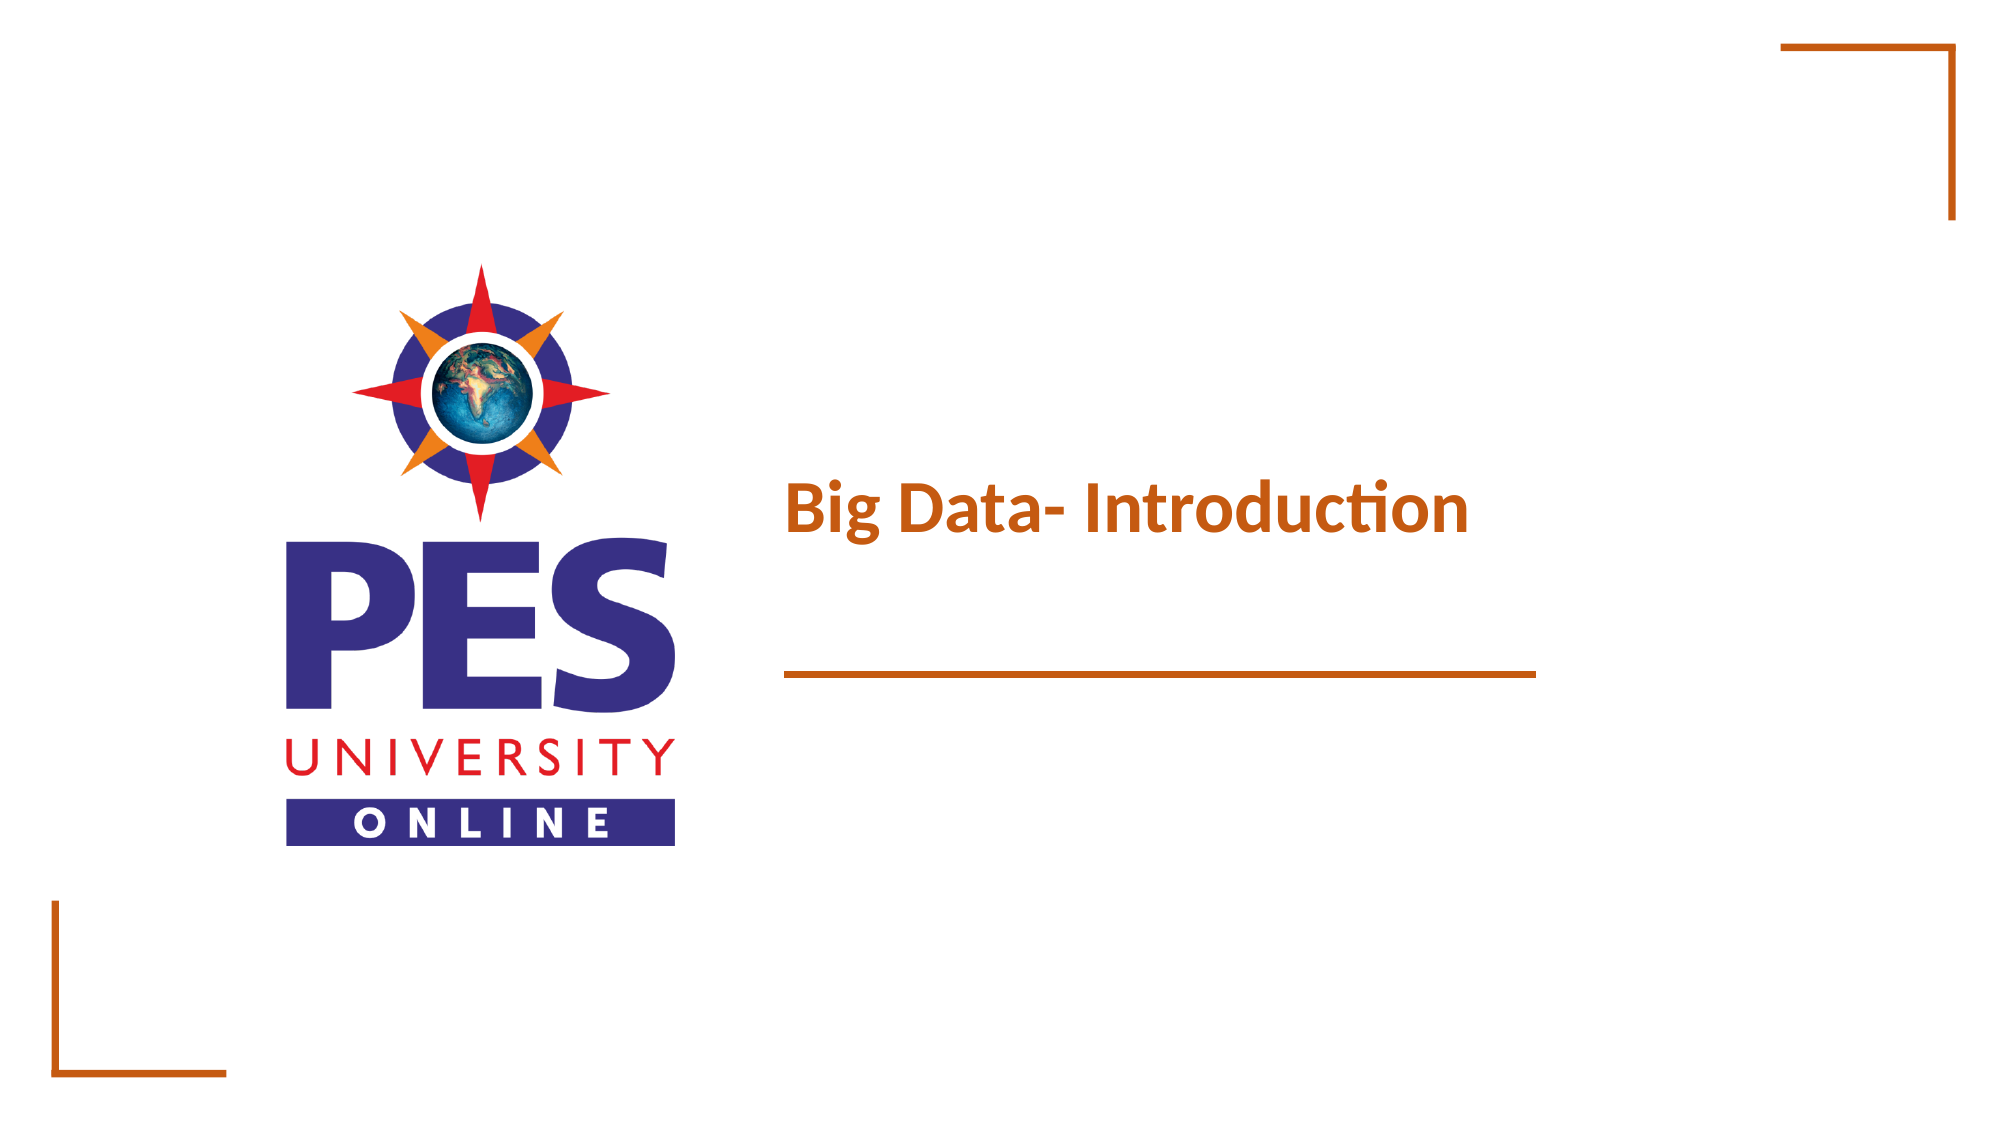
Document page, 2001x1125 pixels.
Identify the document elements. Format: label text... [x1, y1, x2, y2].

text_box Big Data- Introduction [770, 450, 2000, 556]
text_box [51, 900, 227, 1078]
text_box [1780, 43, 1956, 221]
picture [286, 263, 675, 846]
